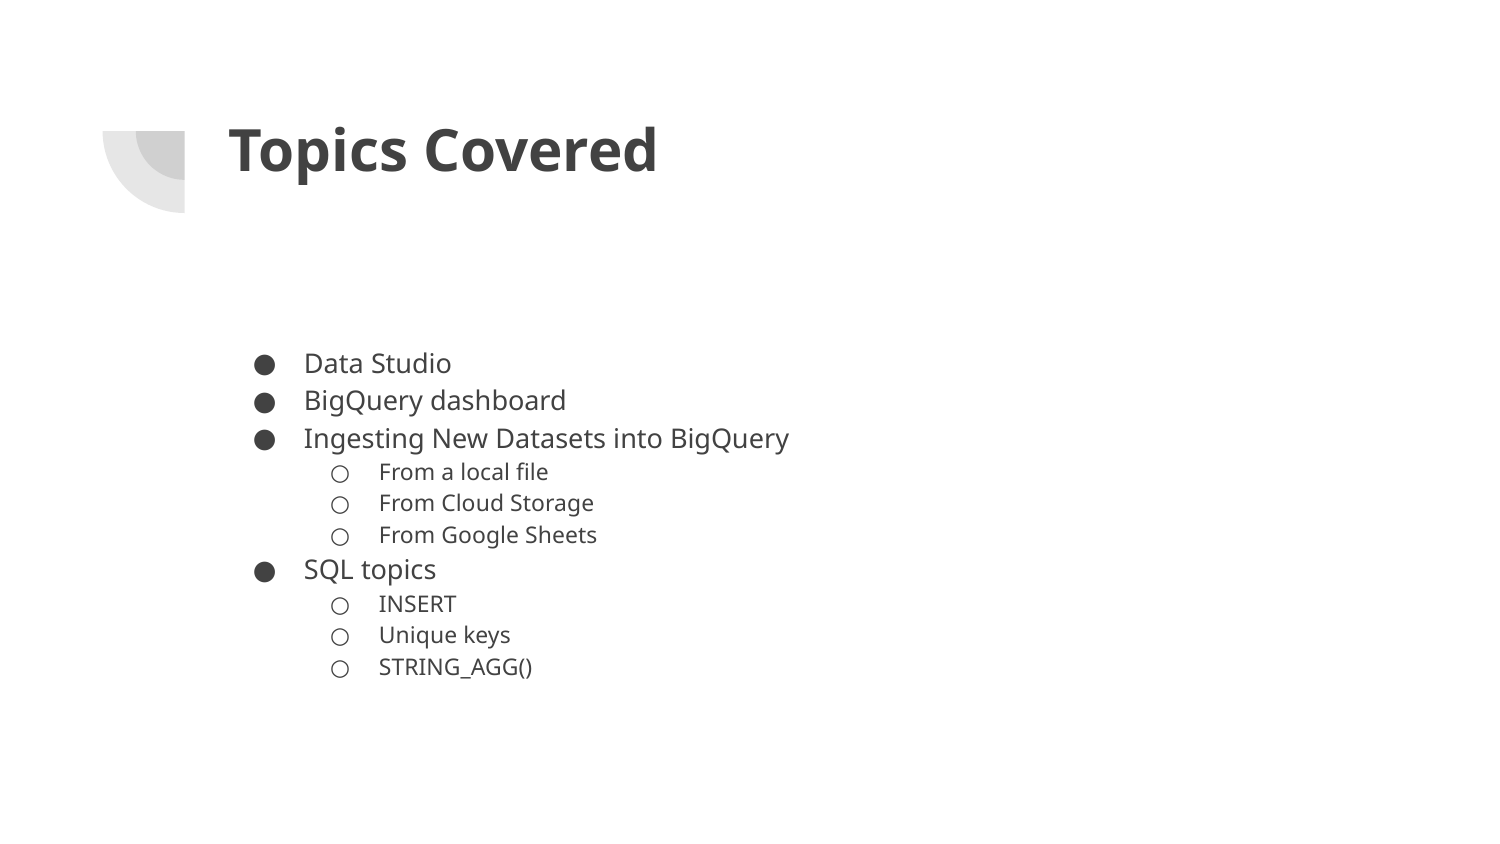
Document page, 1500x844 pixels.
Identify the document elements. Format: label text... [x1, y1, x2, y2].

title Topics Covered [213, 98, 1368, 263]
list Data Studio BigQuery dashboard Ingesting New Datasets into BigQuery From a local file From Cloud Storage From Google Sheets SQL topics INSERT Unique keys STRING_AGG() [213, 326, 1368, 832]
